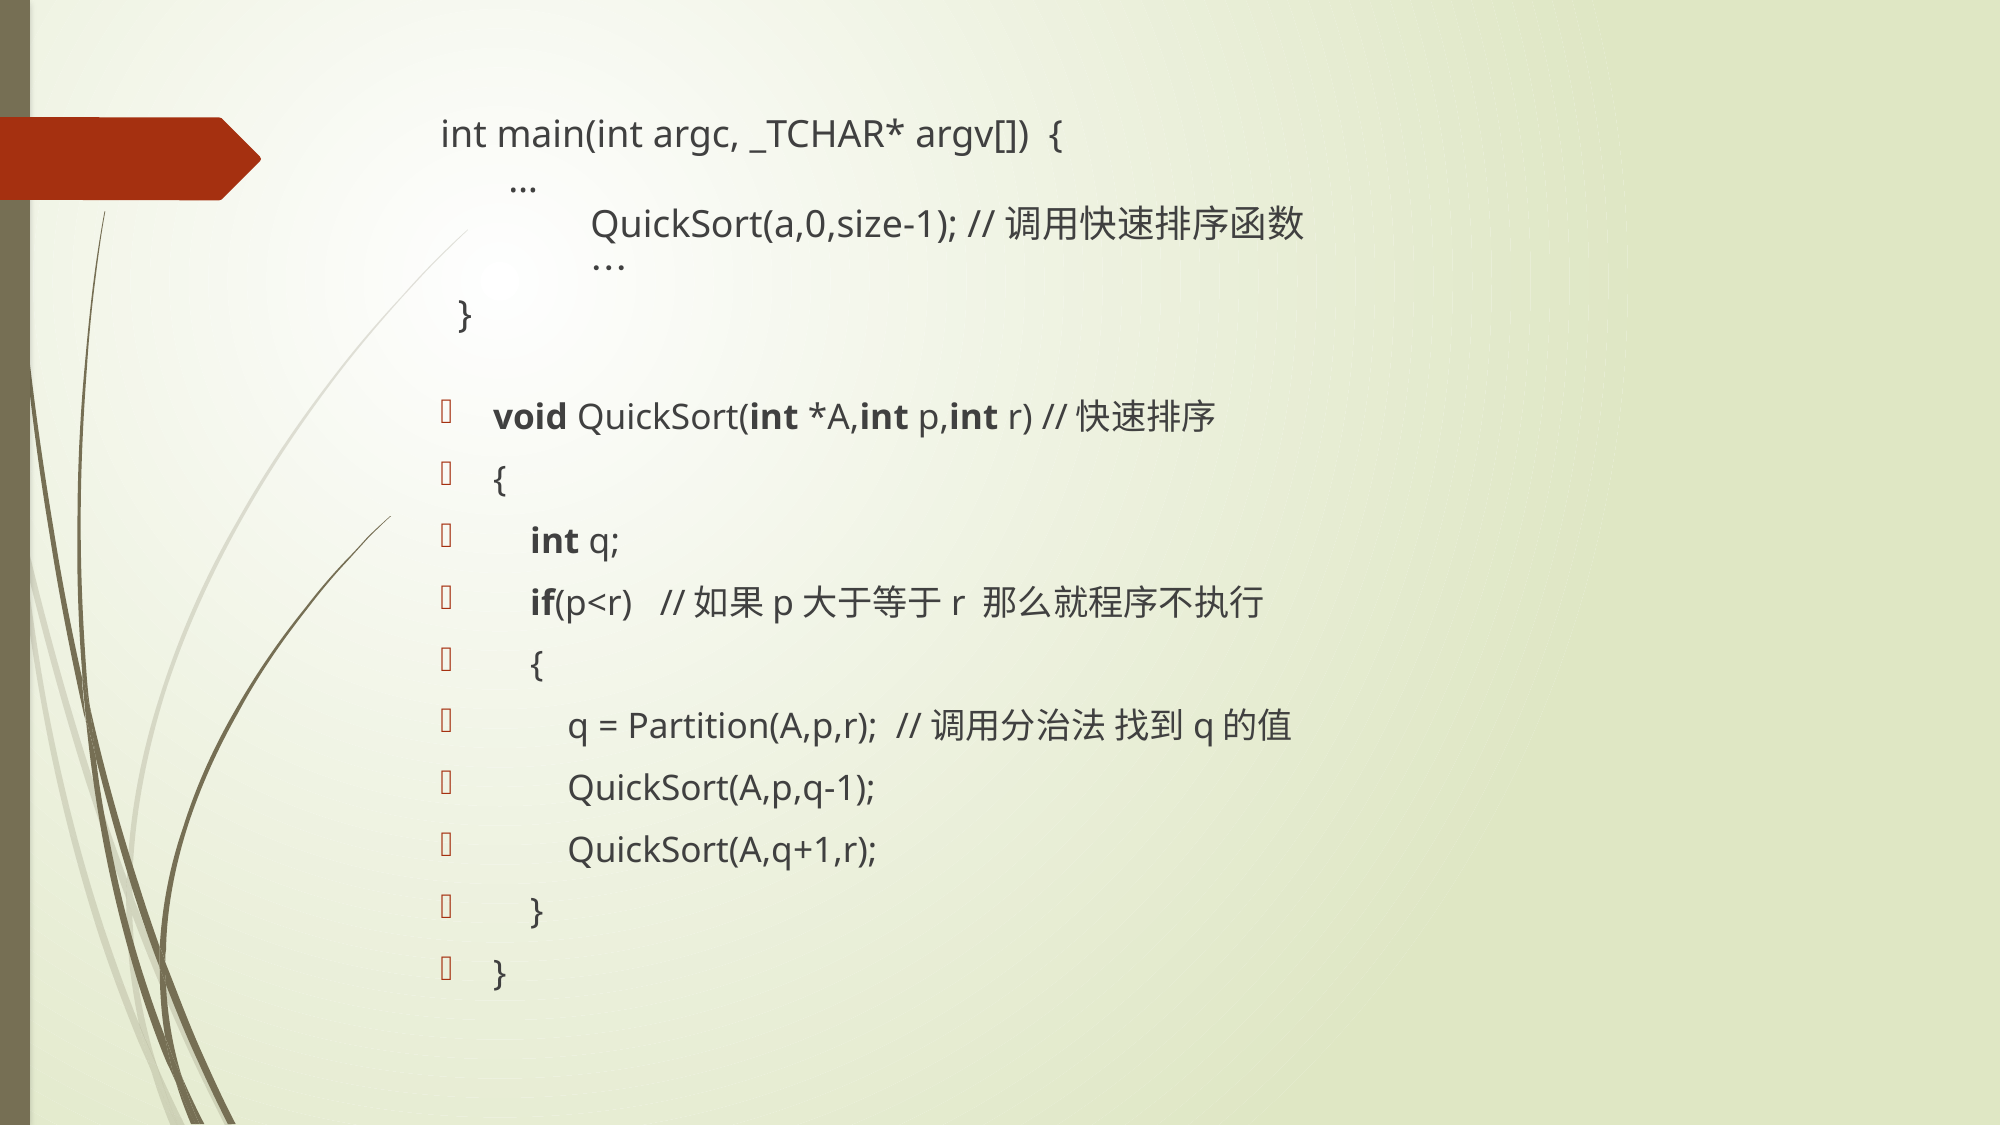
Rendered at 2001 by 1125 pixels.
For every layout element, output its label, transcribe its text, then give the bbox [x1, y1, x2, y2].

list void QuickSort(int *A,int p,int r) //快速排序 { int q; if(p<r) //如果p大于等于r 那么就程序不执行 { q = Partition(A,p,r); //调用分治法 找到q的值 QuickSort(A,p,q-1); QuickSort(A,q+1,r); } } [425, 387, 1888, 1007]
title int main(int argc, _TCHAR* argv[]) { … QuickSort(a,0,size-1); //调用快速排序函数 … } [425, 102, 1888, 313]
